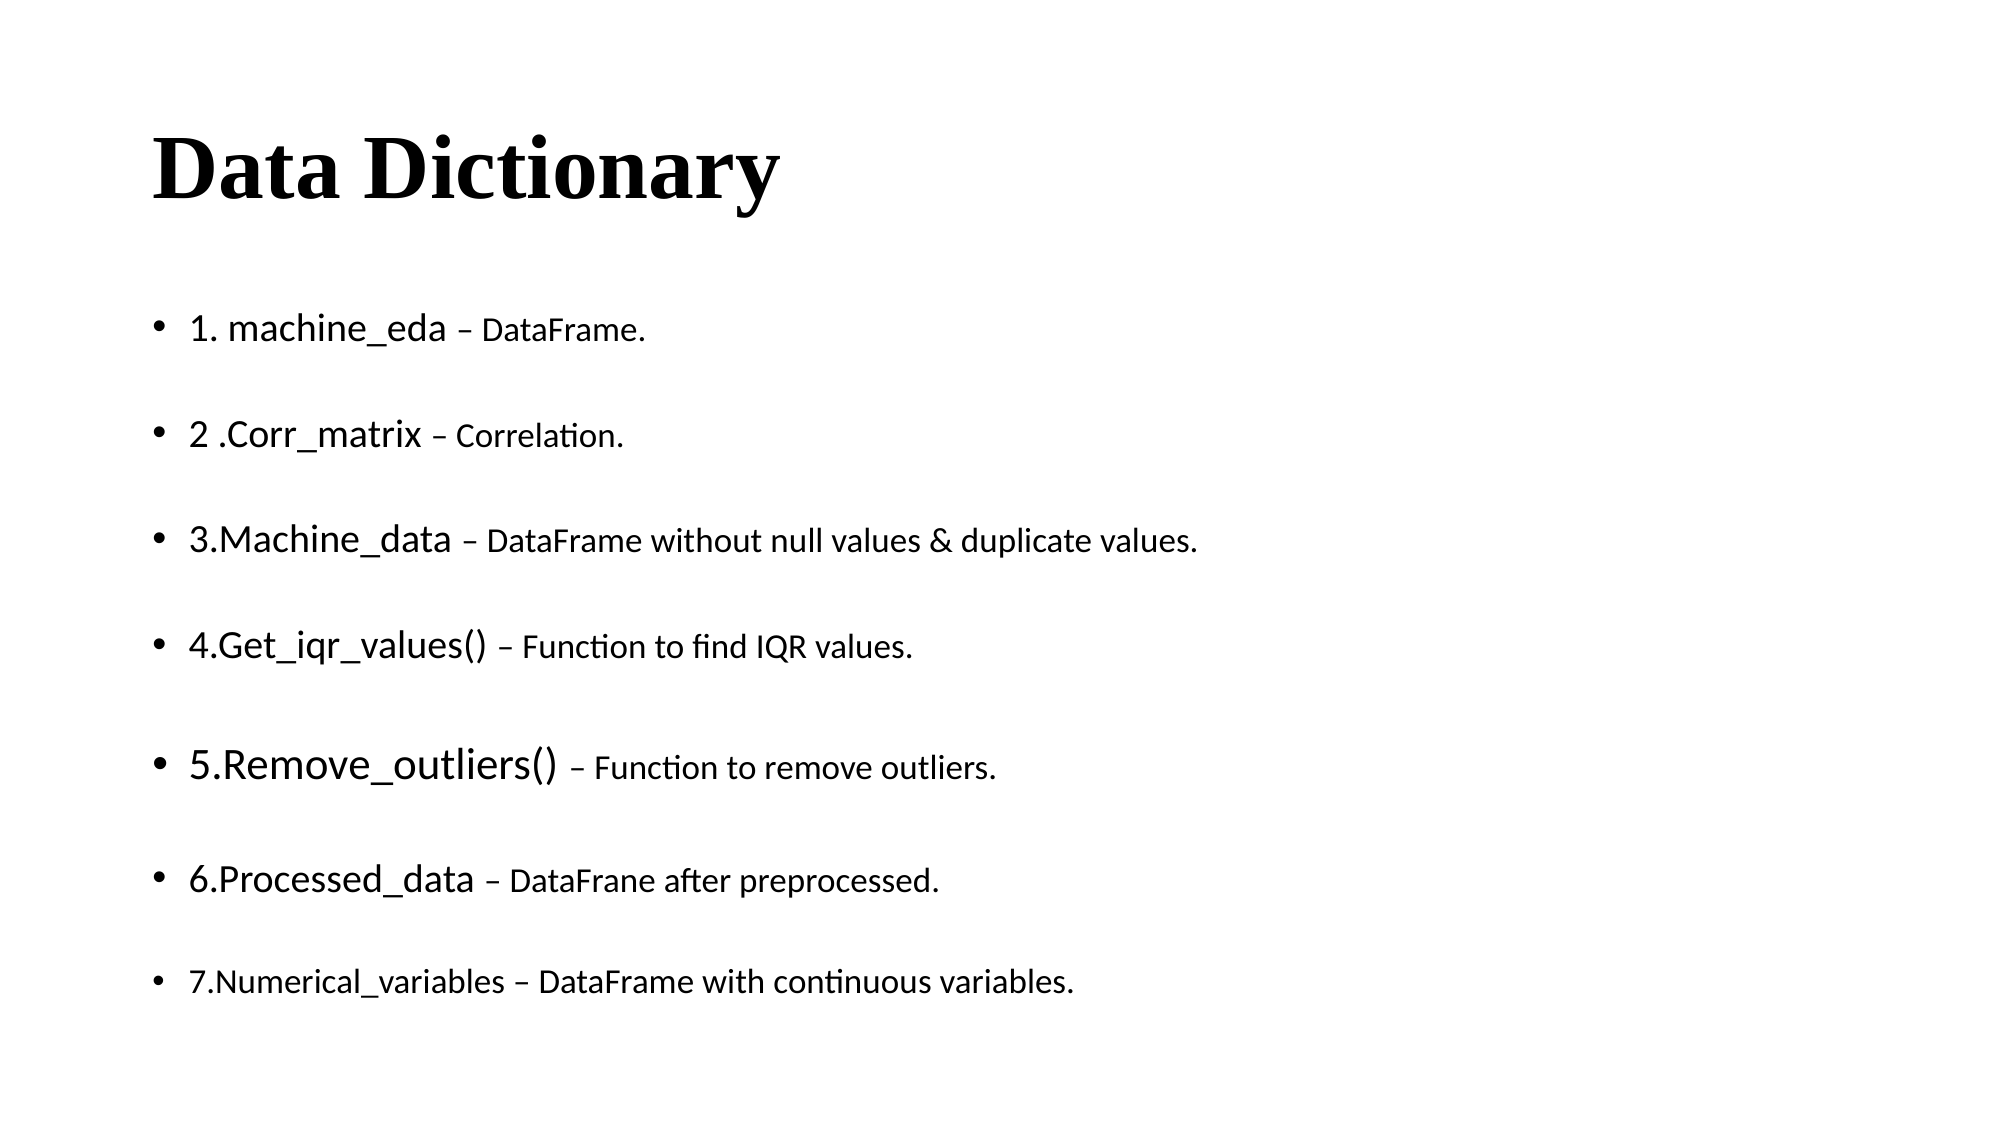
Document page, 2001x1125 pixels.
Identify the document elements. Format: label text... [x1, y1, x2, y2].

title Data Dictionary [137, 59, 1863, 278]
list 1. machine_eda – DataFrame. 2 .Corr_matrix – Correlation. 3.Machine_data – DataFrame without null values & duplicate values. 4.Get_iqr_values() – Function to find IQR values. 5.Remove_outliers() – Function to remove outliers. 6.Processed_data – DataFrane after preprocessed. 7.Numerical_variables – DataFrame with continuous variables. [137, 299, 1863, 1014]
